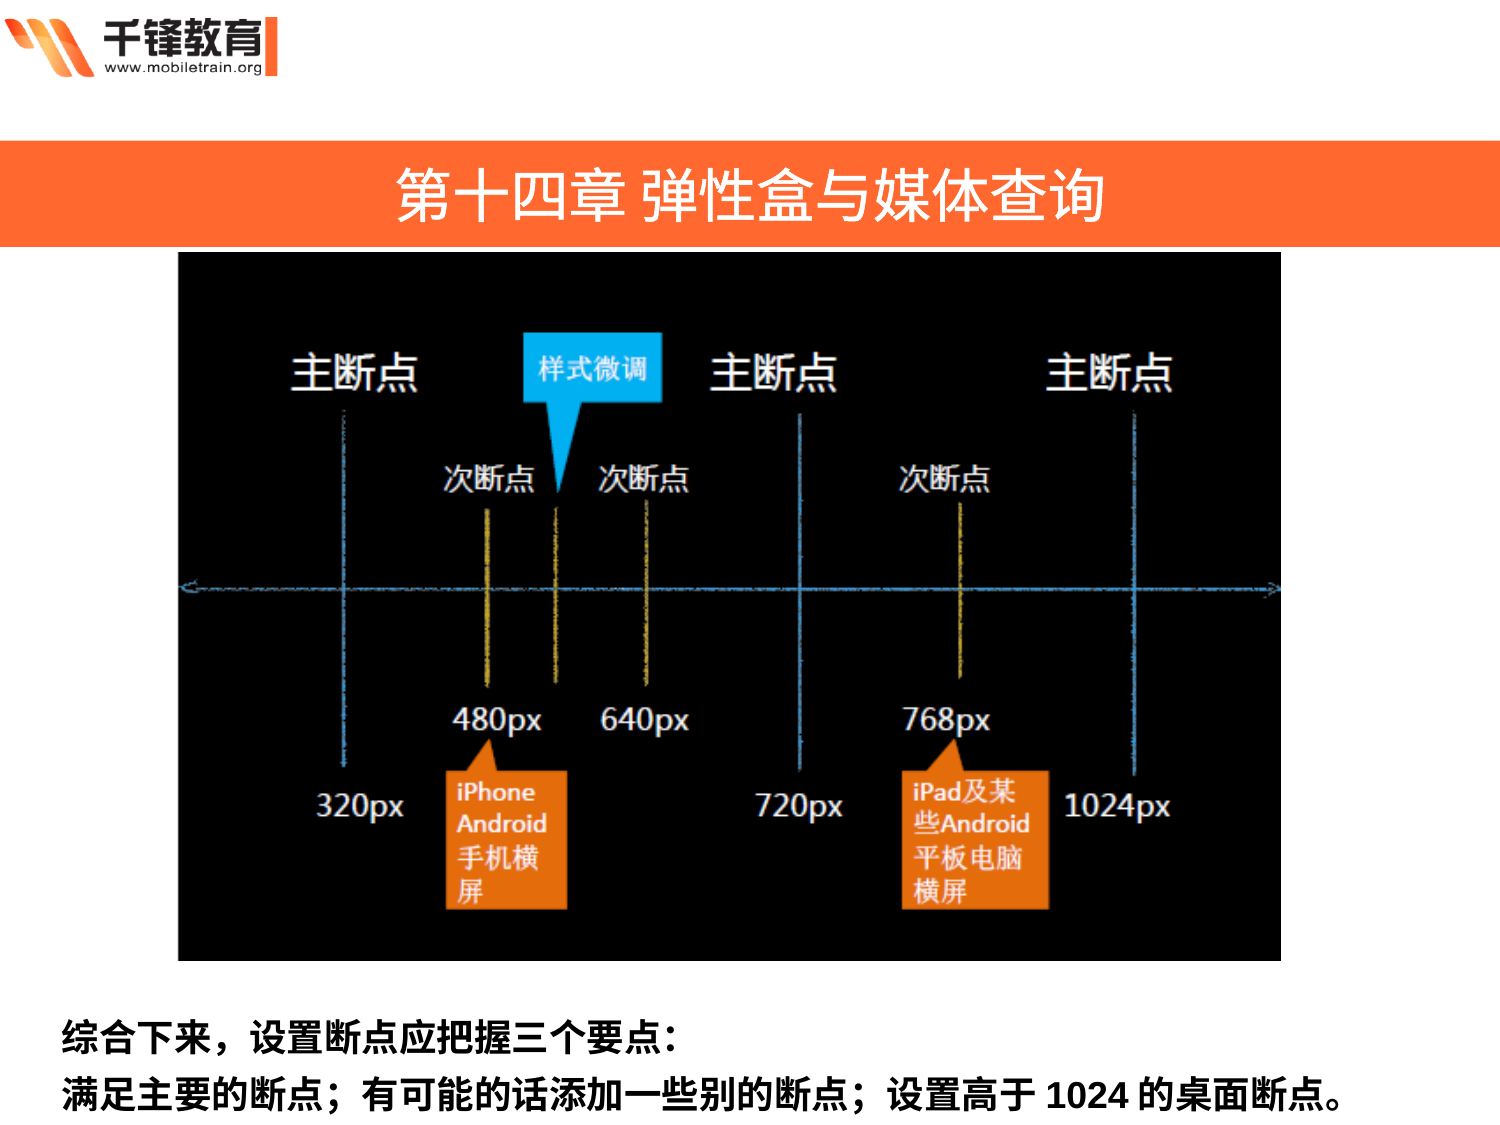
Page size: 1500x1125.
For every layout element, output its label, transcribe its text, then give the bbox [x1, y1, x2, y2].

picture [3, 18, 261, 79]
picture [175, 252, 1281, 962]
text_box 综合下来，设置断点应把握三个要点： 满足主要的断点；有可能的话添加一些别的断点；设置高于1024的桌面断点。 [46, 281, 1500, 1067]
text_box 第十四章 弹性盒与媒体查询 [0, 140, 1500, 247]
